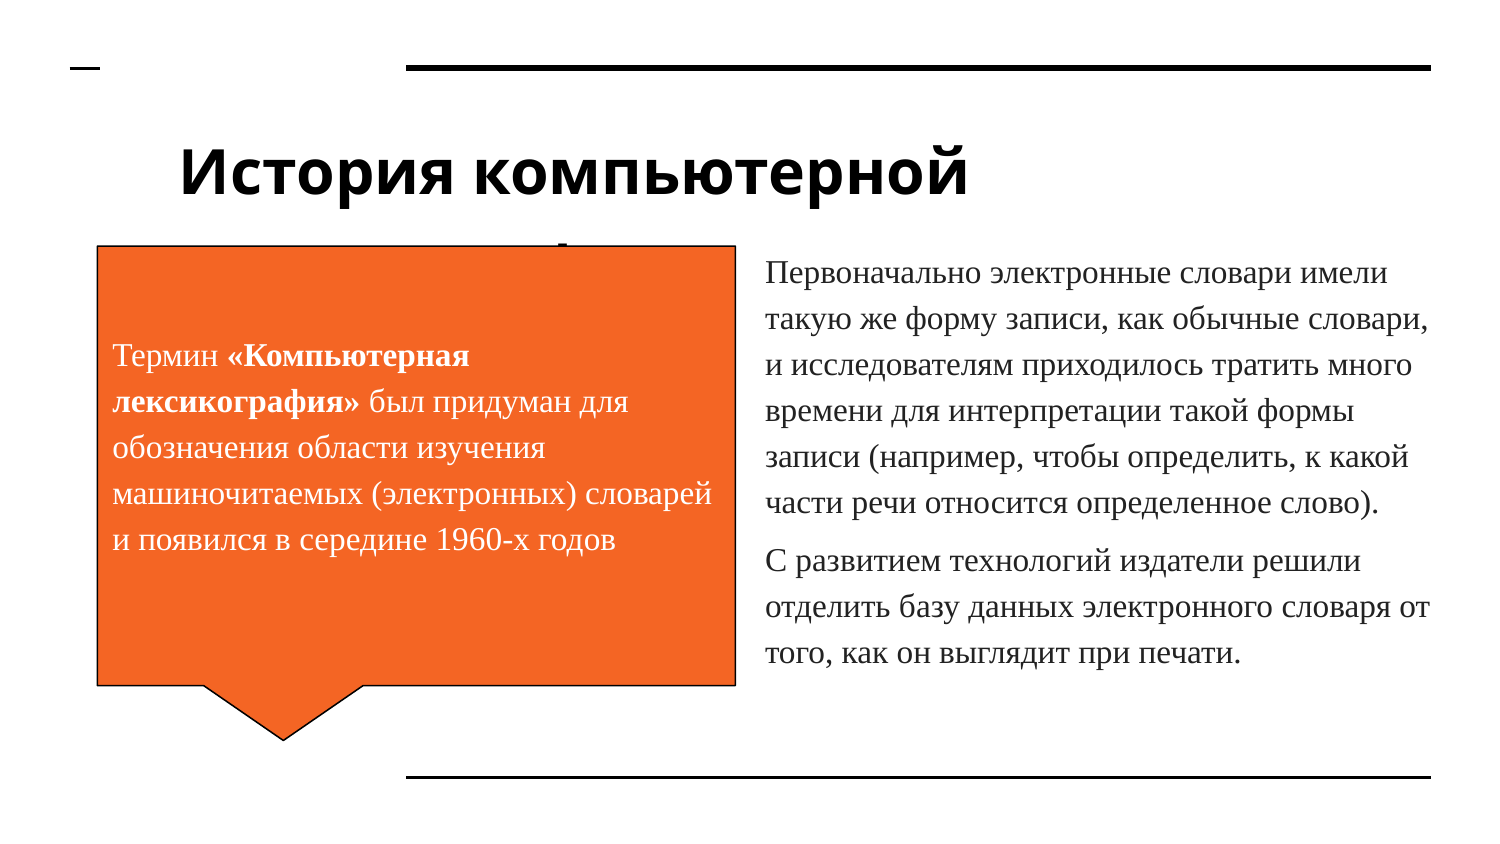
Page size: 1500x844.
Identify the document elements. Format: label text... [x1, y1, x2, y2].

text_box Термин «Компьютерная лексикография» был придуман для обозначения области изучения машиночитаемых (электронных) словарей и появился в середине 1960-х годов [97, 246, 736, 741]
list [402, 258, 750, 751]
list Первоначально электронные словари имели такую же форму записи, как обычные словари, и исследователям приходилось тратить много времени для интерпретации такой формы записи (например, чтобы определить, к какой части речи относится определенное слово). С развитием технологий издатели решили отделить базу данных электронного словаря от того, как он выглядит при печати. [750, 229, 1450, 773]
title История компьютерной лексикографии [147, 94, 1431, 214]
